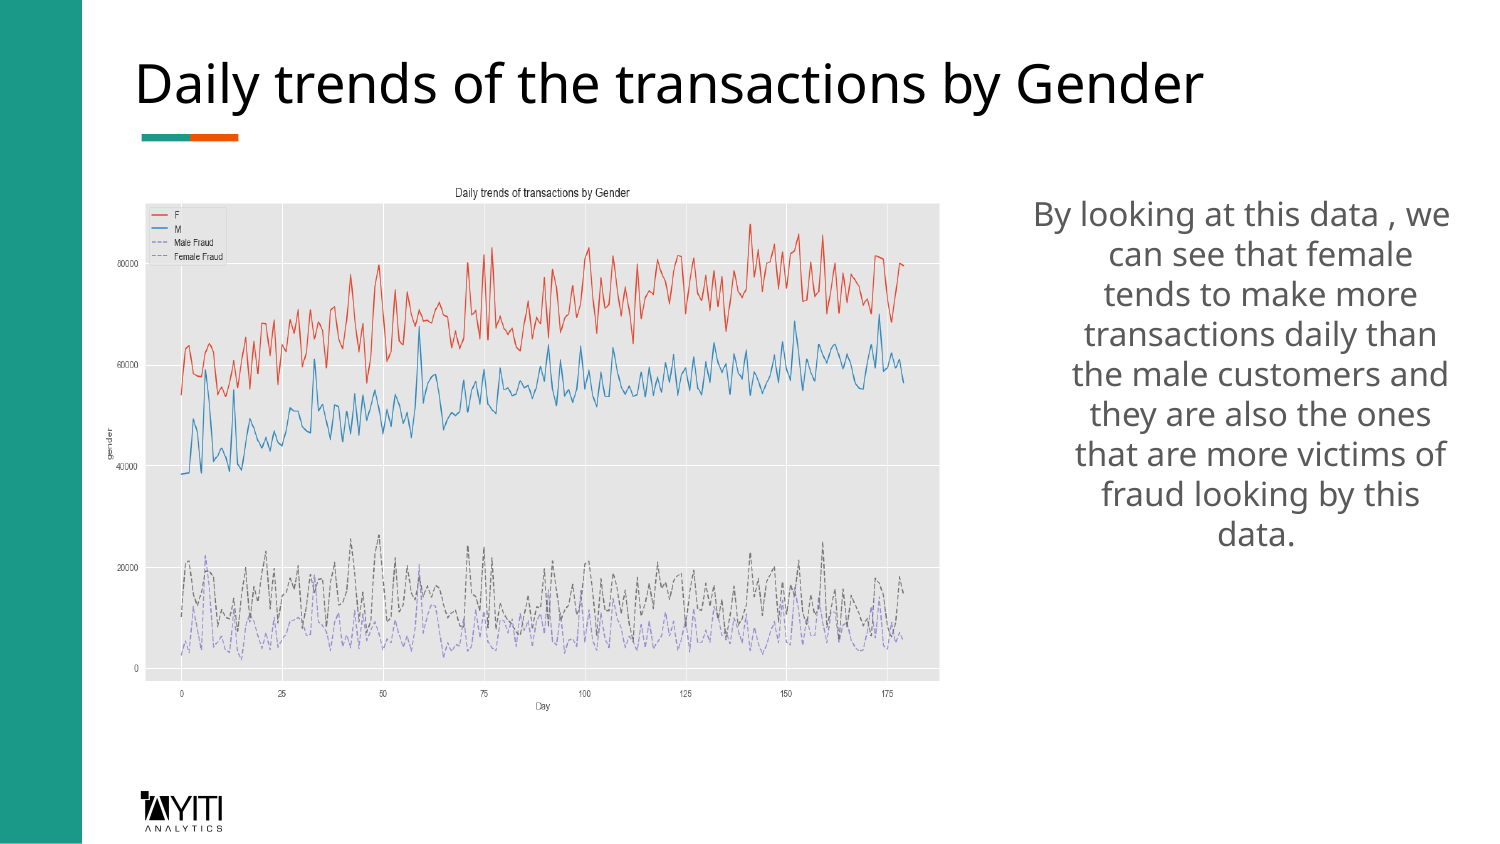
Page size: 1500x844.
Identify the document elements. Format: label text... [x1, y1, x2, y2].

subtitle By looking at this data , we can see that female tends to make more transactions daily than the male customers and they are also the ones that are more victims of fraud looking by this data. [988, 193, 1459, 517]
picture [100, 181, 944, 717]
picture [140, 791, 222, 832]
title Daily trends of the transactions by Gender [134, 49, 1366, 119]
